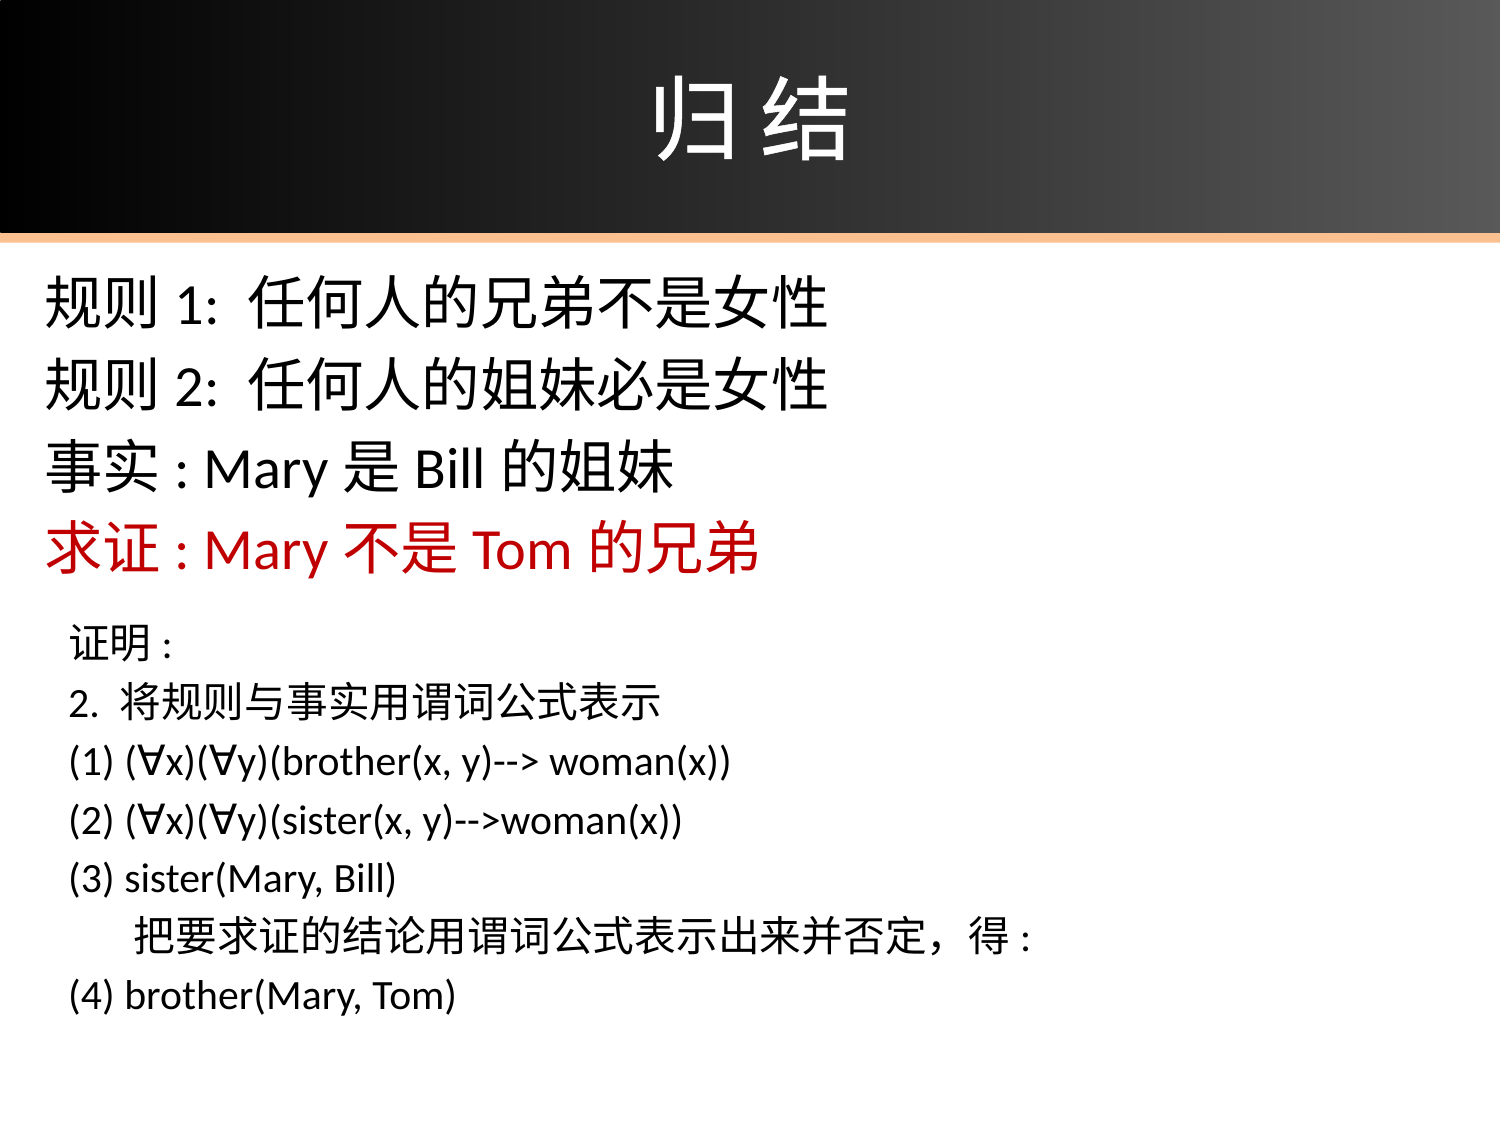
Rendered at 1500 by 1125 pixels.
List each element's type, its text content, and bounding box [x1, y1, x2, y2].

title 归 结 [0, 0, 1500, 233]
text_box 规则1: 任何人的兄弟不是女性 规则2: 任何人的姐妹必是女性 事实: Mary是Bill的姐妹 求证: Mary不是Tom的兄弟 [29, 258, 929, 701]
